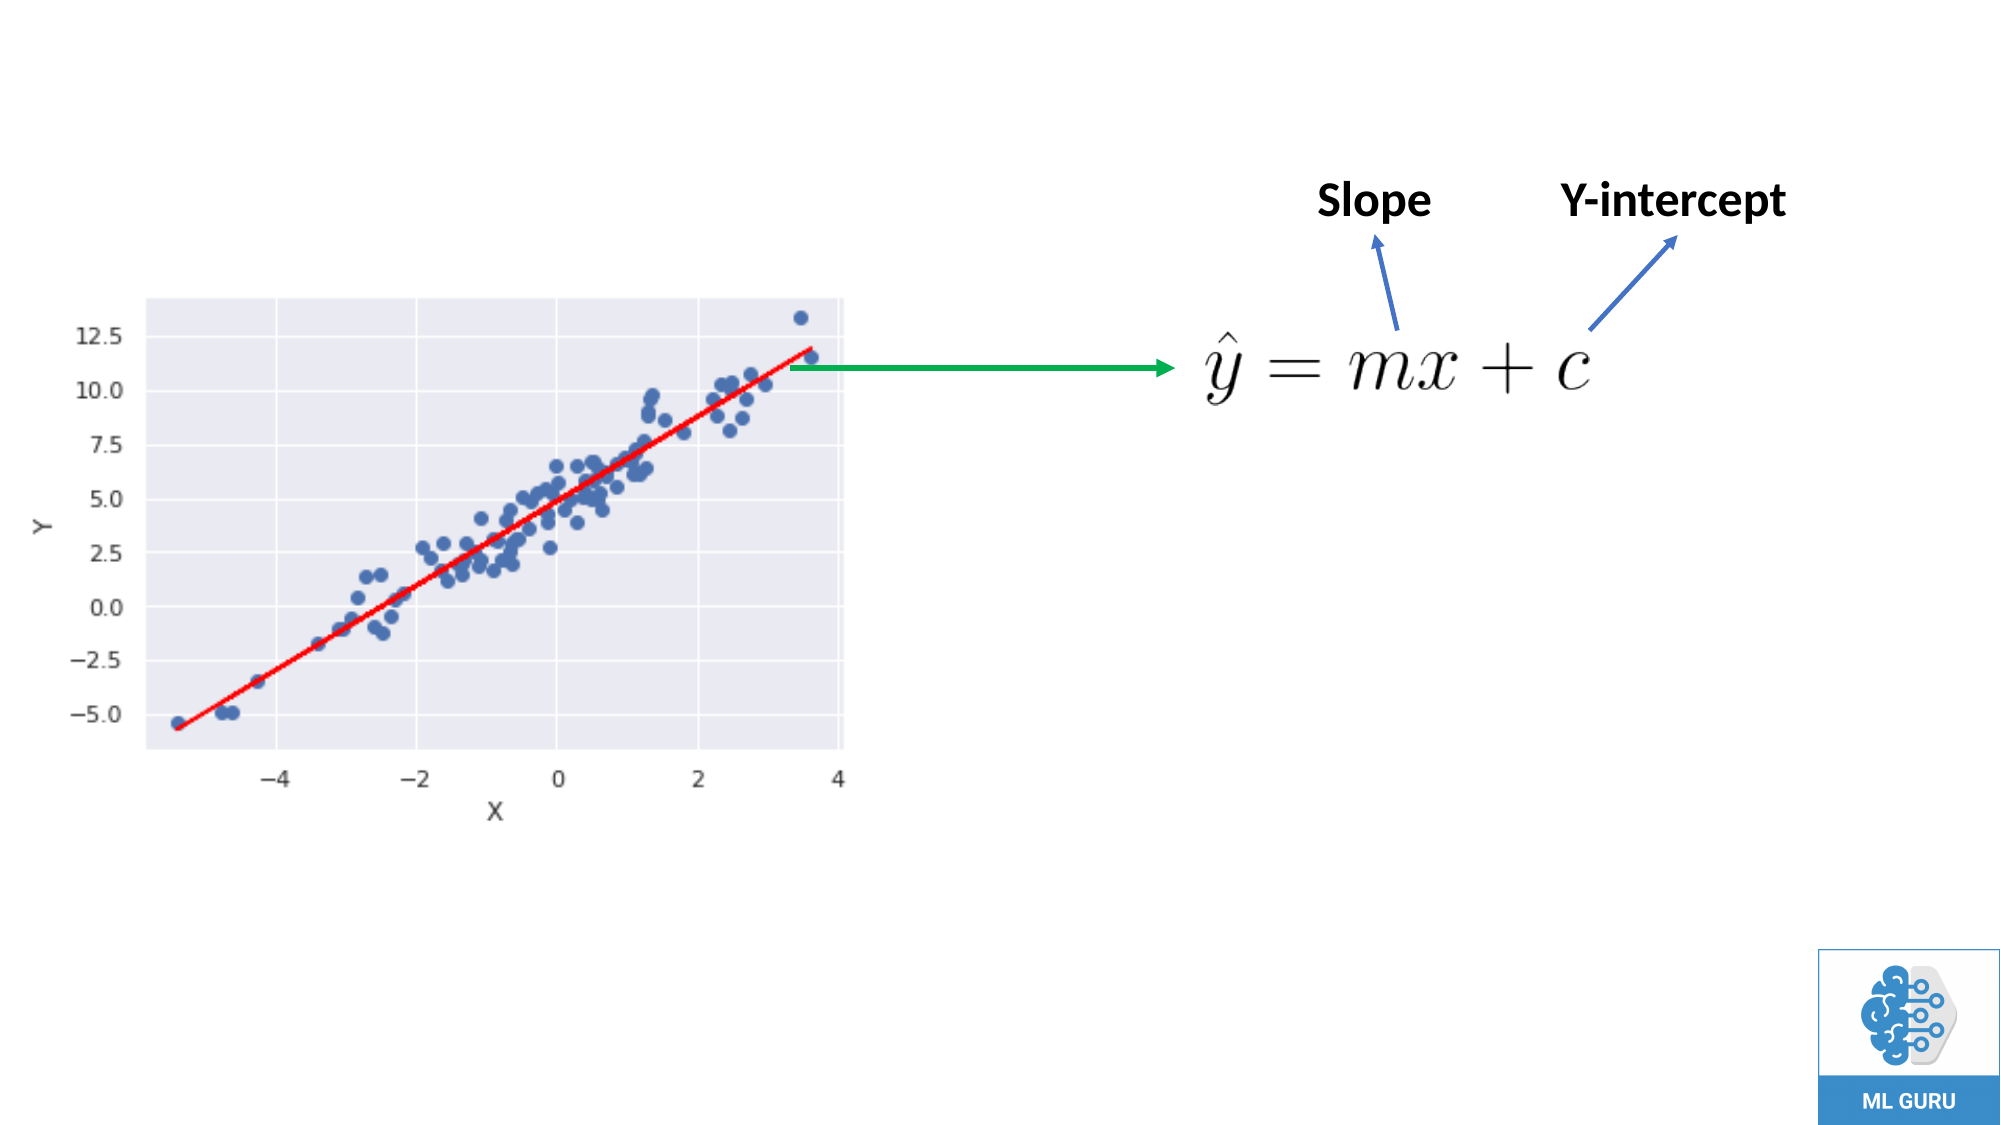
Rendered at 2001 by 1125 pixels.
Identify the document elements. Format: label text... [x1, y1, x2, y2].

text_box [1374, 235, 1398, 331]
text_box Y-intercept [1516, 159, 1831, 234]
picture [1818, 949, 2000, 1125]
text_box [1589, 235, 1678, 331]
picture [19, 282, 859, 842]
text_box Slope [1286, 159, 1463, 234]
picture [1205, 330, 1590, 406]
